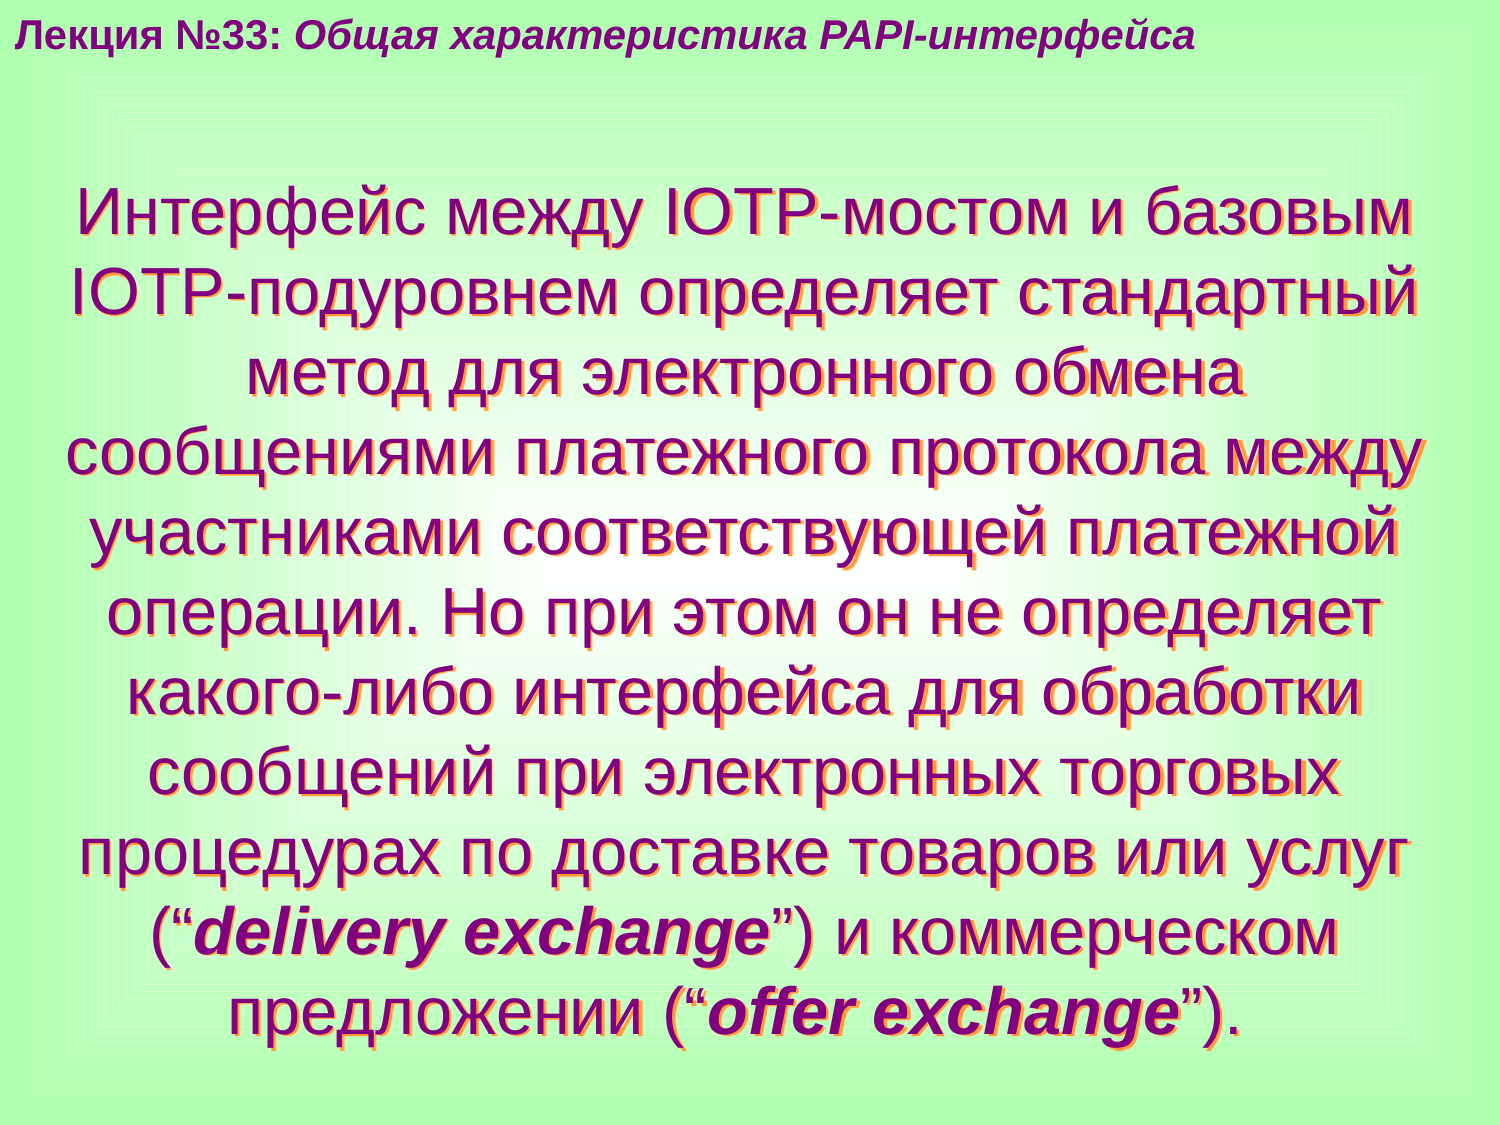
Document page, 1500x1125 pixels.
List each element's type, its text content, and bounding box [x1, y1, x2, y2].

text_box Интерфейс между IOTP-мостом и базовым IOTP-подуровнем определяет стандартный метод для электронного обмена сообщениями платежного протокола между участниками соответствующей платежной операции. Но при этом он не определяет какого-либо интерфейса для обработки сообщений при электронных торговых процедурах по доставке товаров или услуг (“delivery exchange”) и коммерческом предложении (“offer exchange”). [37, 168, 1452, 1048]
text_box Лекция №33: Общая характеристика PAPI-интерфейса [0, 0, 1500, 65]
